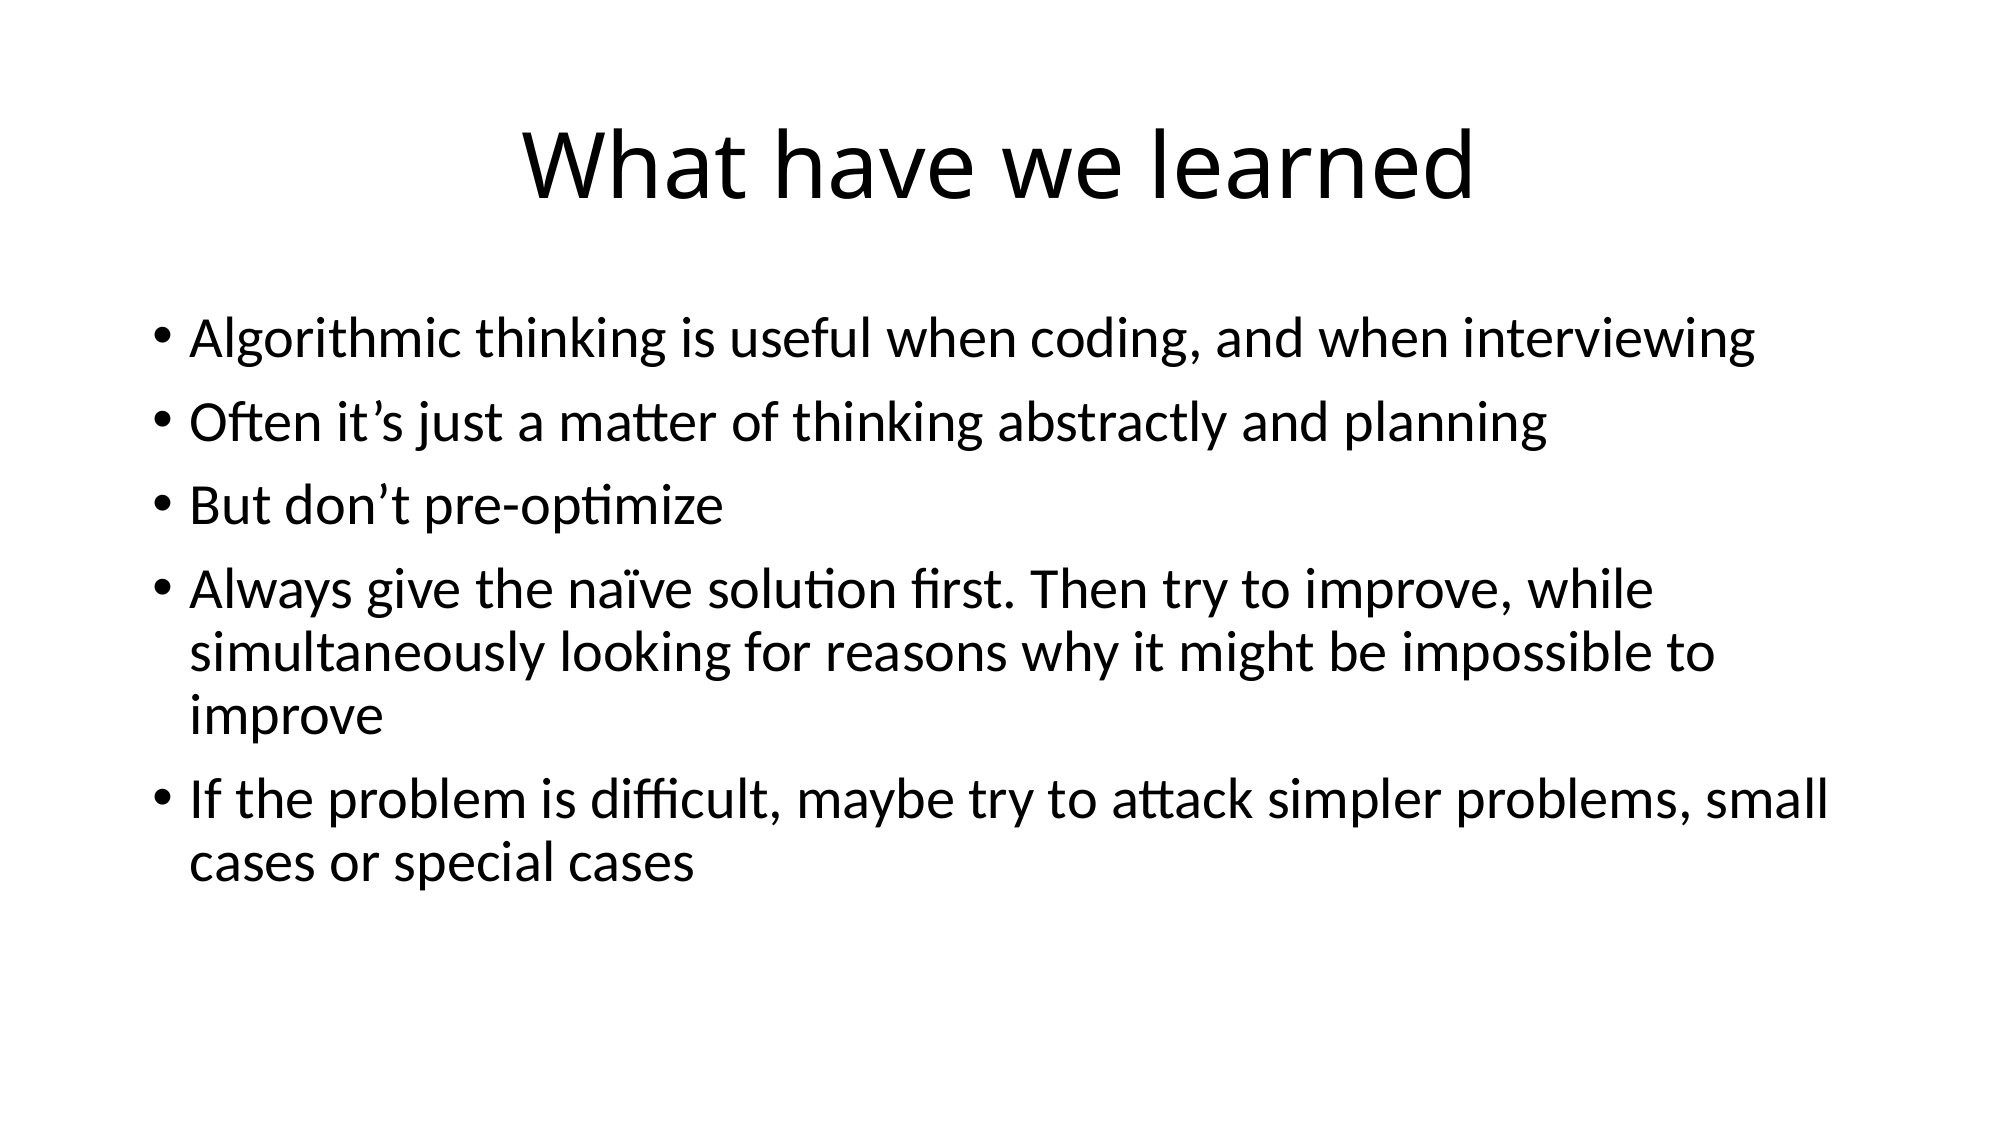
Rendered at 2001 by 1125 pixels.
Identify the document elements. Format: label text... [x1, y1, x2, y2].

title What have we learned [137, 59, 1863, 278]
list Algorithmic thinking is useful when coding, and when interviewing Often it’s just a matter of thinking abstractly and planning But don’t pre-optimize Always give the naïve solution first. Then try to improve, while simultaneously looking for reasons why it might be impossible to improve If the problem is difficult, maybe try to attack simpler problems, small cases or special cases [137, 299, 1863, 1014]
